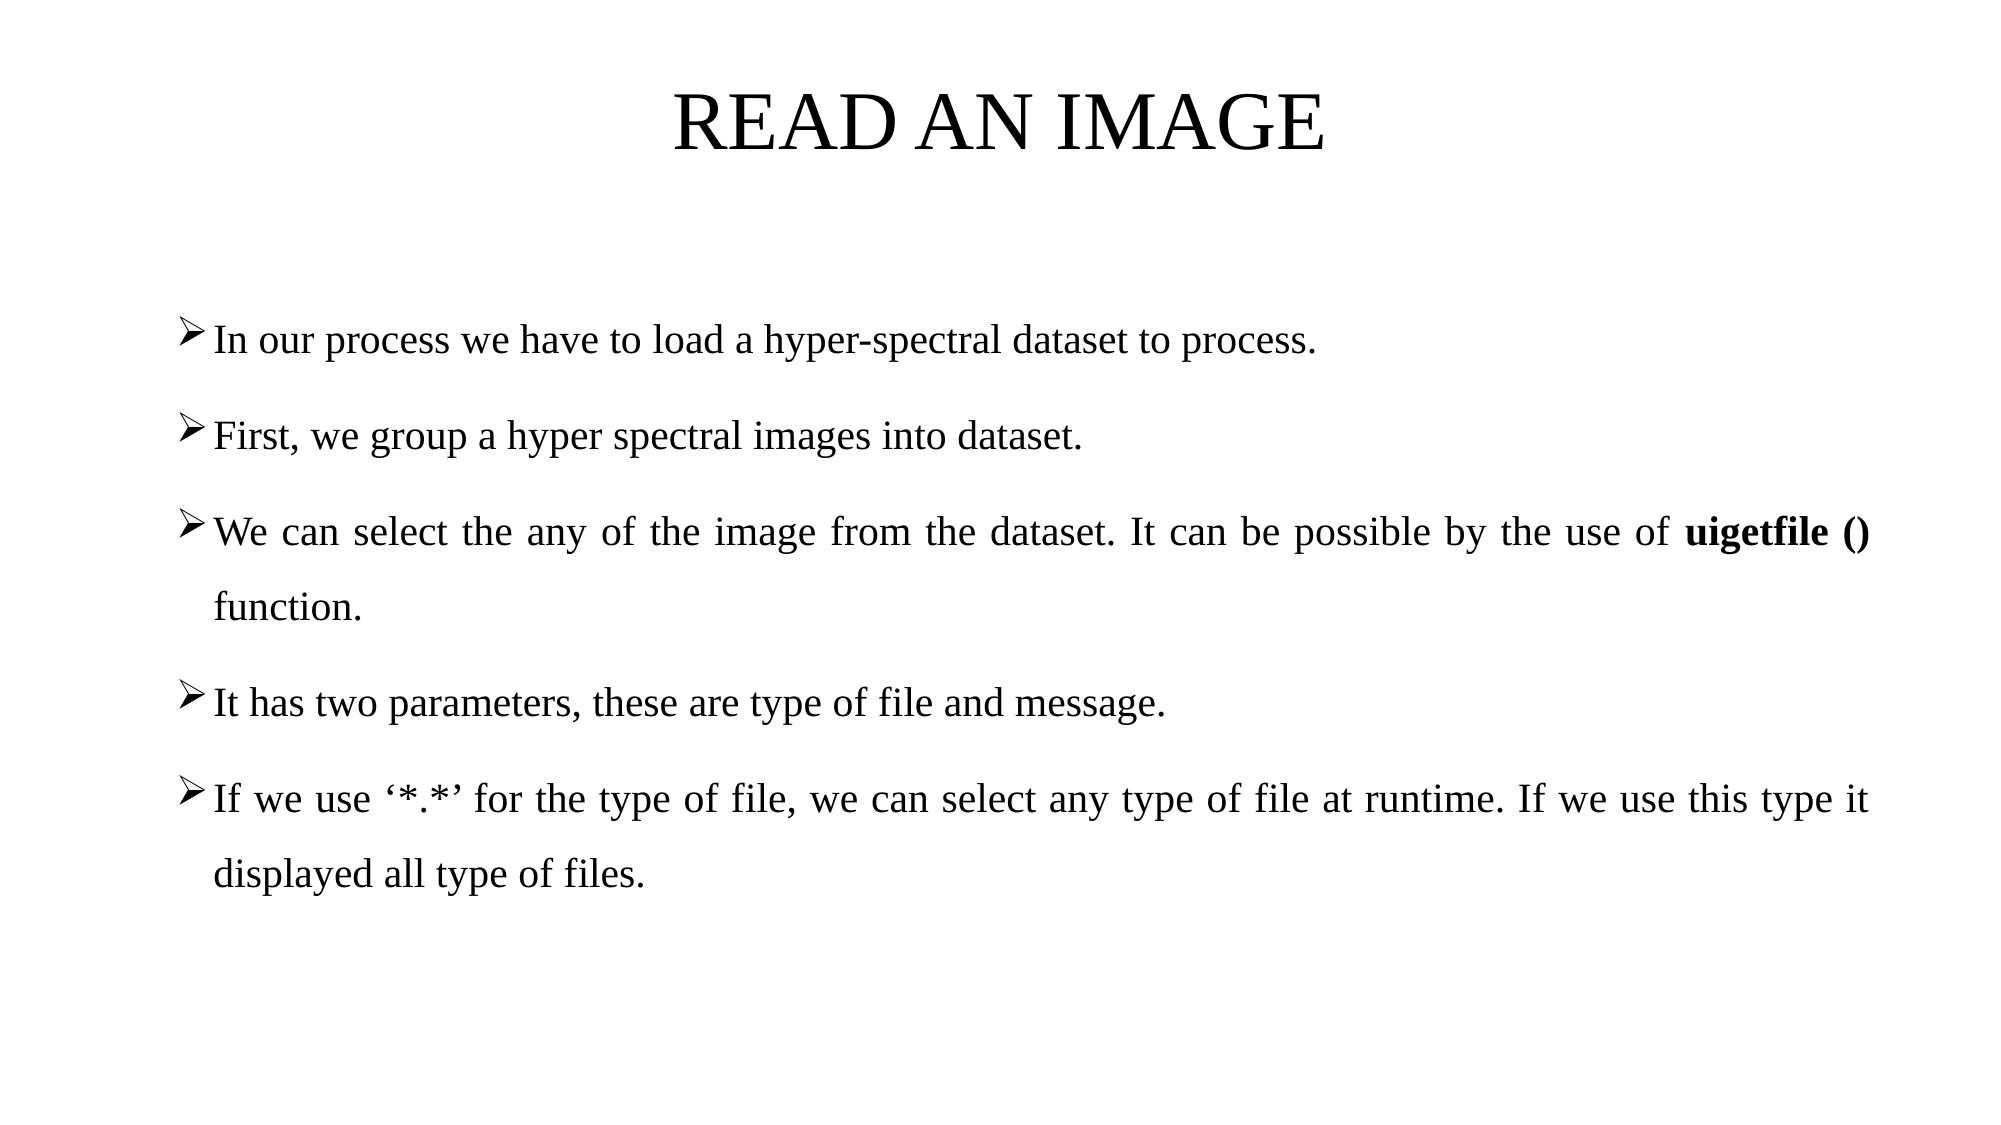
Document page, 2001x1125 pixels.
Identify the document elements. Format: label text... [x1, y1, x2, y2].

list In our process we have to load a hyper-spectral dataset to process. First, we group a hyper spectral images into dataset. We can select the any of the image from the dataset. It can be possible by the use of uigetfile () function. It has two parameters, these are type of file and message. If we use ‘*.*’ for the type of file, we can select any type of file at runtime. If we use this type it displayed all type of files. [160, 278, 1886, 981]
title READ AN IMAGE [137, 59, 1863, 186]
